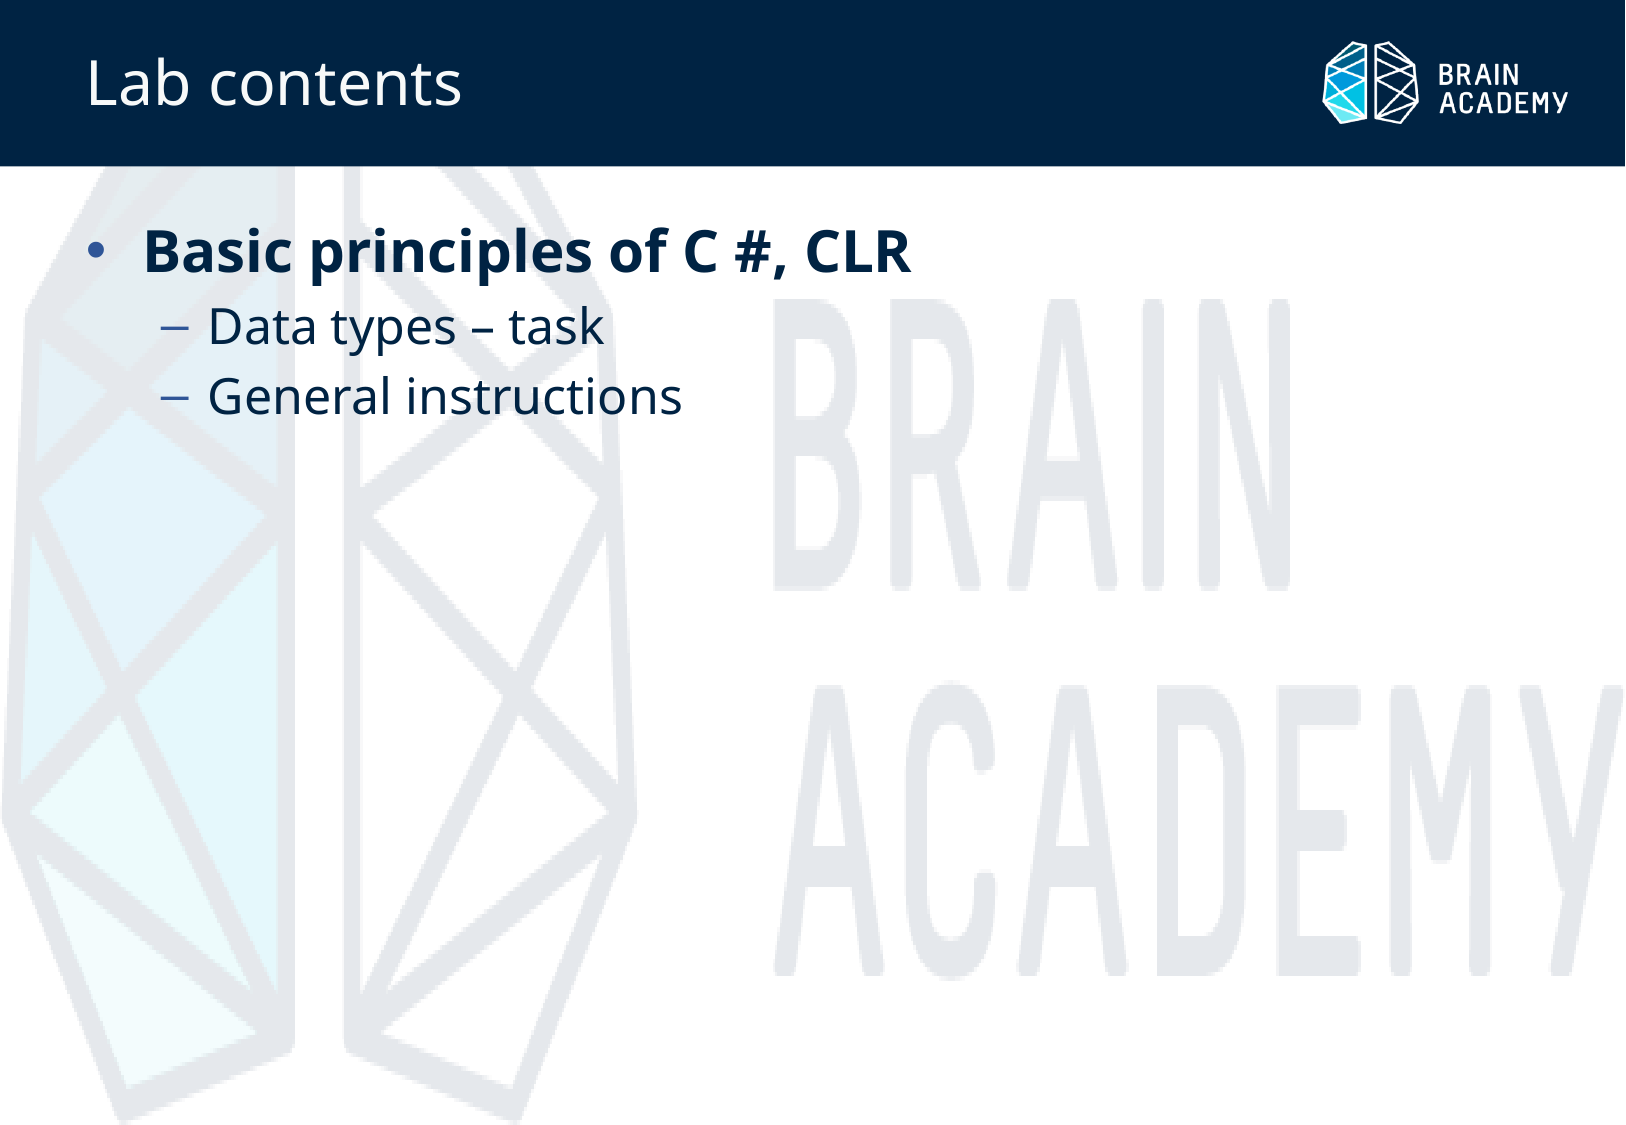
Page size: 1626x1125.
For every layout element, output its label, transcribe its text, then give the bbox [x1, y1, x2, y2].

picture [1322, 41, 1568, 124]
list Basic principles of C #, CLR Data types – task General instructions [70, 207, 1544, 1007]
title Lab contents [70, 26, 1265, 135]
